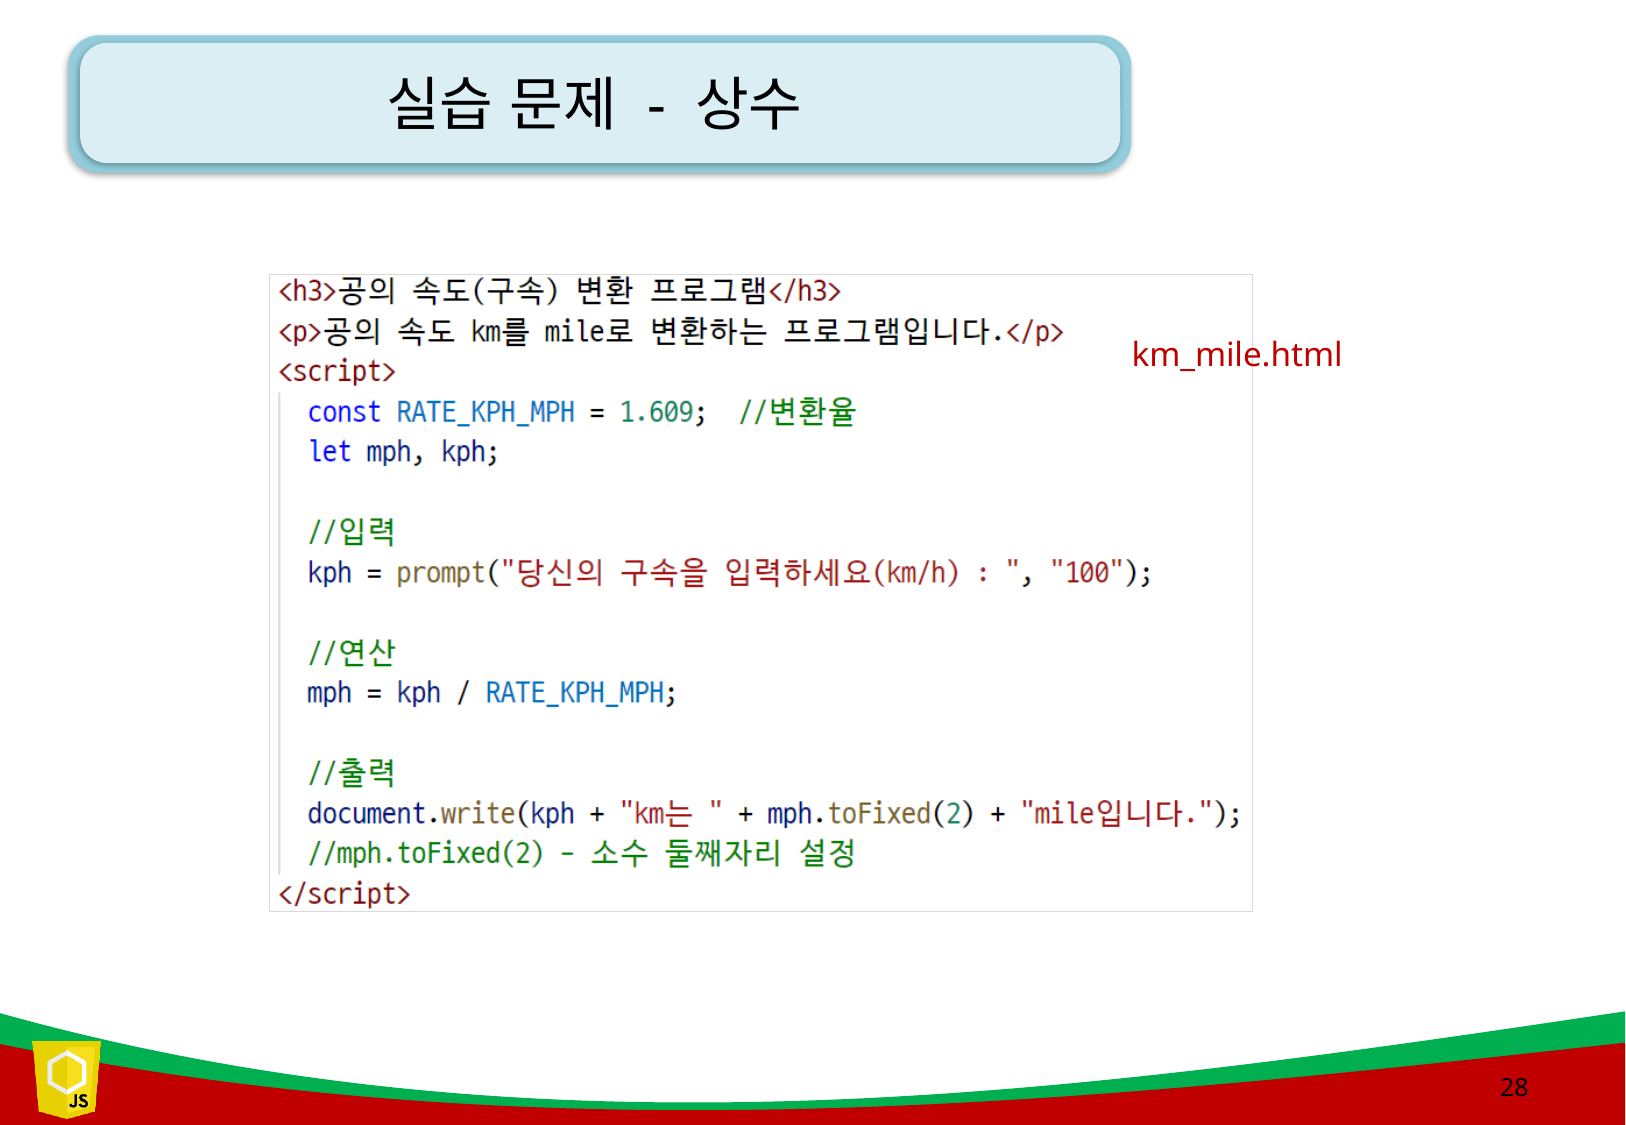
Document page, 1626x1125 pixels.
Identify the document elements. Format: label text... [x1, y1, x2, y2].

picture [32, 1041, 101, 1119]
slide_number 28 [1452, 1058, 1544, 1119]
title 실습 문제 - 상수 [68, 32, 1121, 173]
picture [268, 273, 1253, 913]
text_box km_mile.html [1259, 326, 1389, 381]
